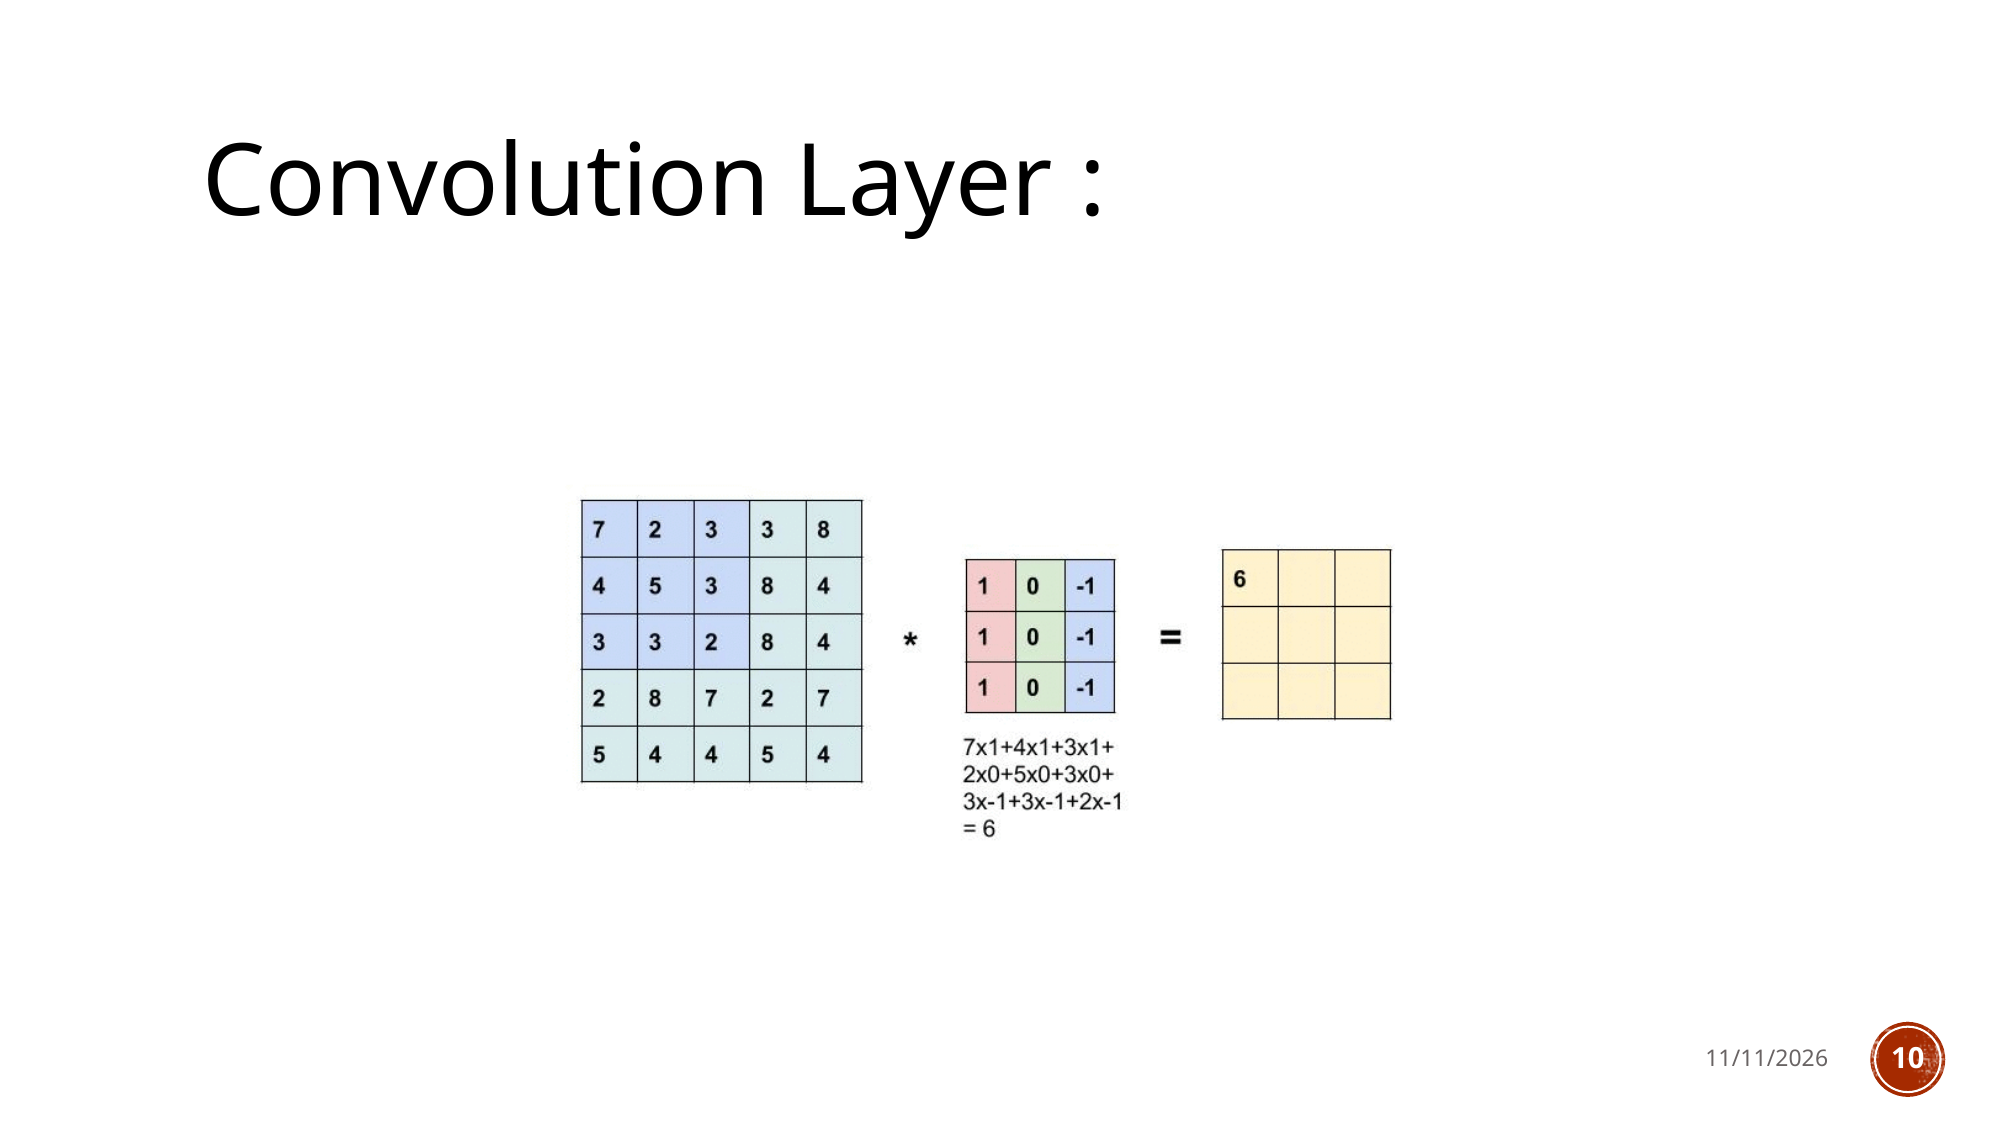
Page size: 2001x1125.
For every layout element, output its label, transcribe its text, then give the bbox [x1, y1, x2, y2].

slide_number 10 [1855, 1028, 1961, 1089]
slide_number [1306, 1028, 1844, 1089]
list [413, 351, 1589, 1009]
title Convolution Layer : [187, 99, 1813, 266]
